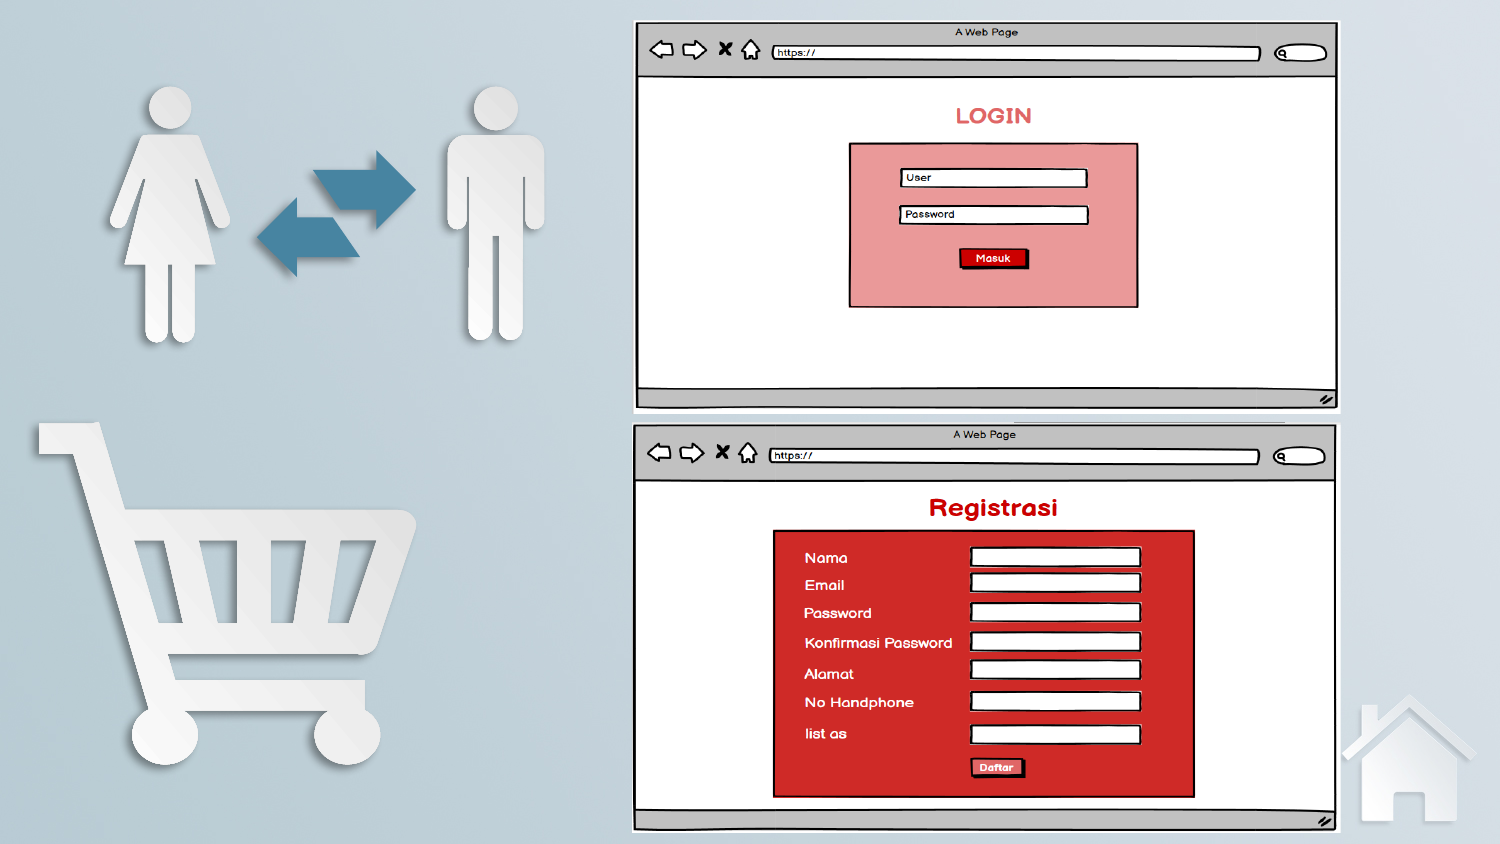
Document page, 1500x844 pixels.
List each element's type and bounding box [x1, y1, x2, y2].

text_box [445, 84, 547, 342]
picture [0, 0, 1500, 844]
text_box [311, 148, 419, 232]
text_box [254, 195, 363, 279]
text_box [147, 84, 194, 131]
text_box [108, 132, 233, 345]
text_box [37, 419, 419, 767]
